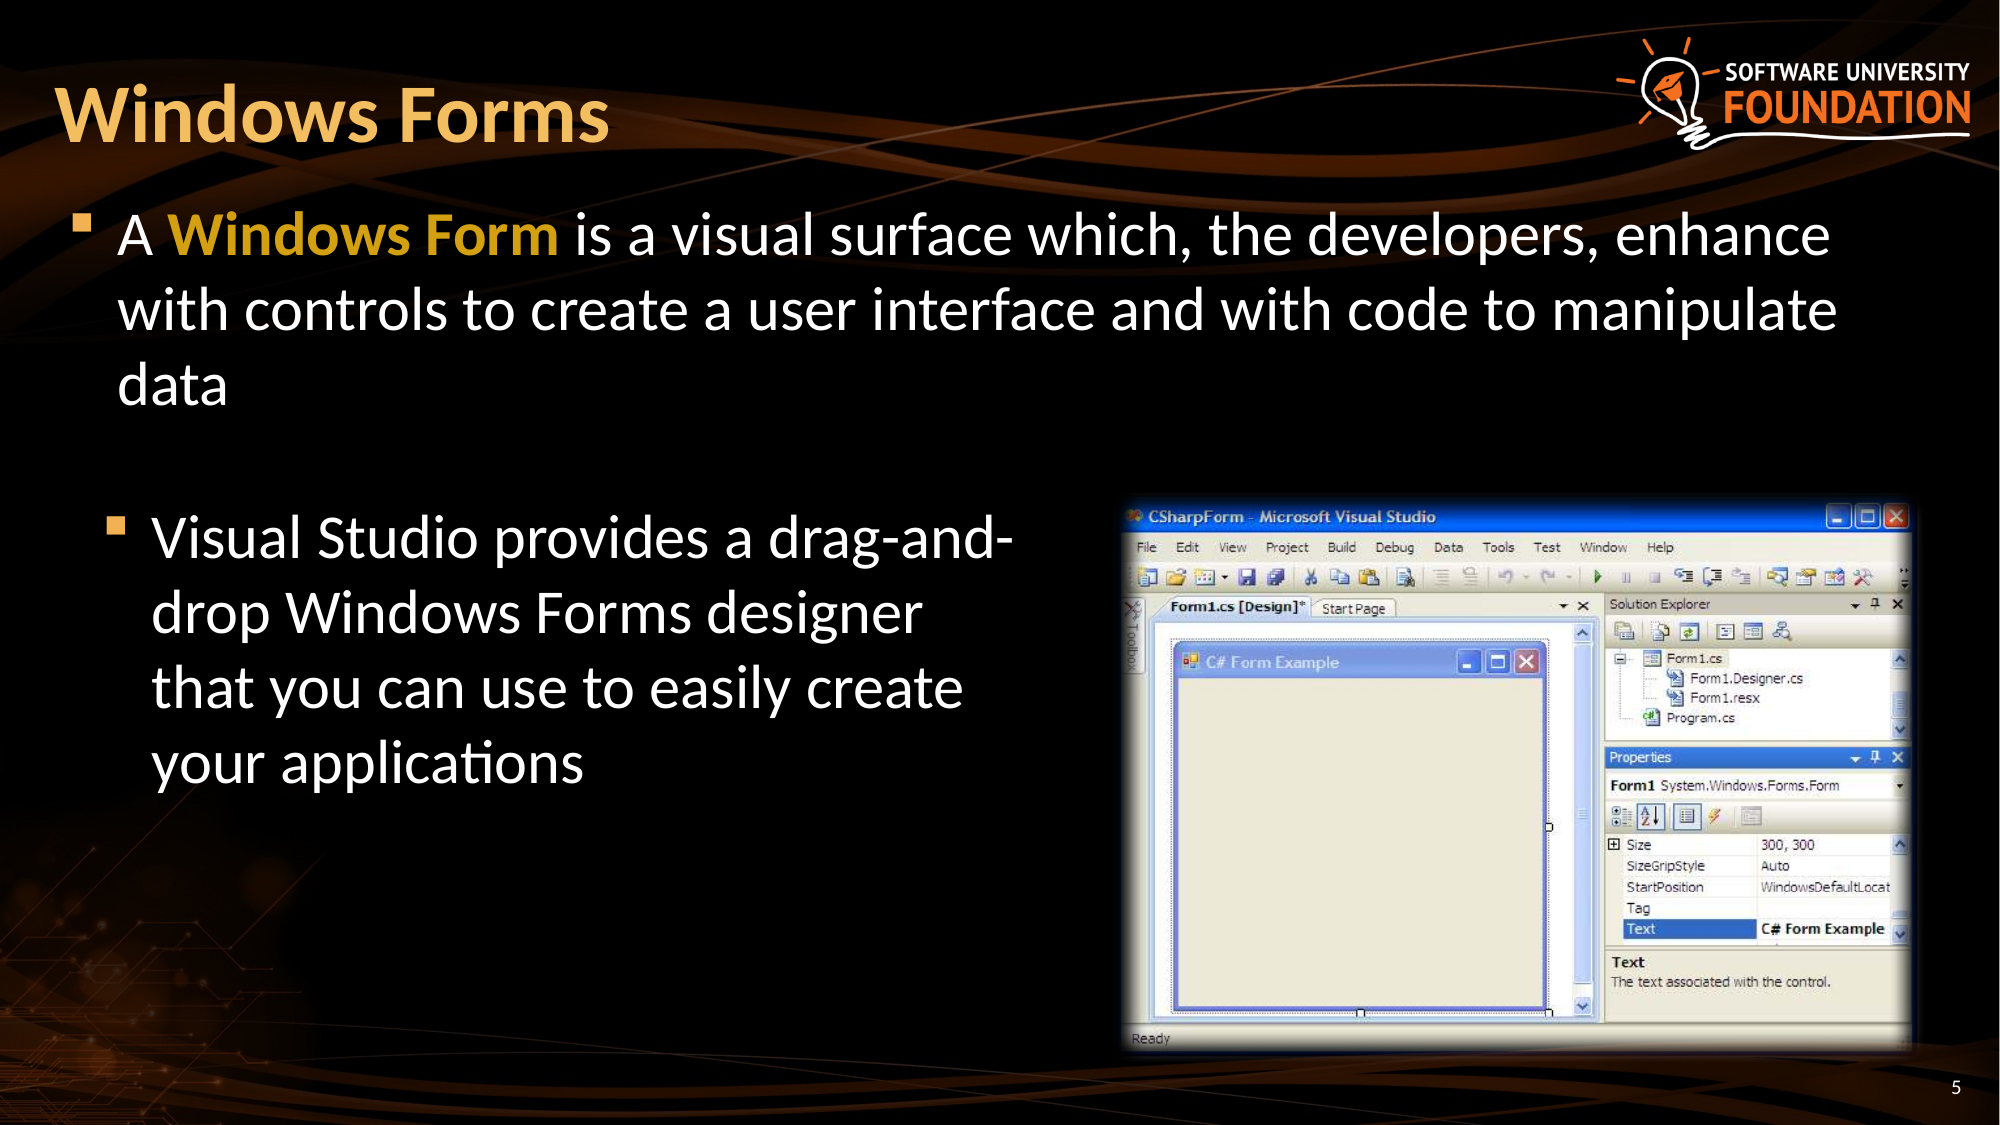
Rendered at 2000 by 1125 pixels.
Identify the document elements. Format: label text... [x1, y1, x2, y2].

slide_number 5 [1897, 1070, 1968, 1103]
text_box Windows Forms [37, 24, 1609, 208]
text_box Visual Studio provides a drag-and-drop Windows Forms designer that you can use to easily create your applications [84, 490, 1059, 1063]
list A Windows Form is a visual surface which, the developers, enhance with controls to create a user interface and with code to manipulate data [49, 187, 1938, 475]
picture [0, 0, 2000, 1125]
